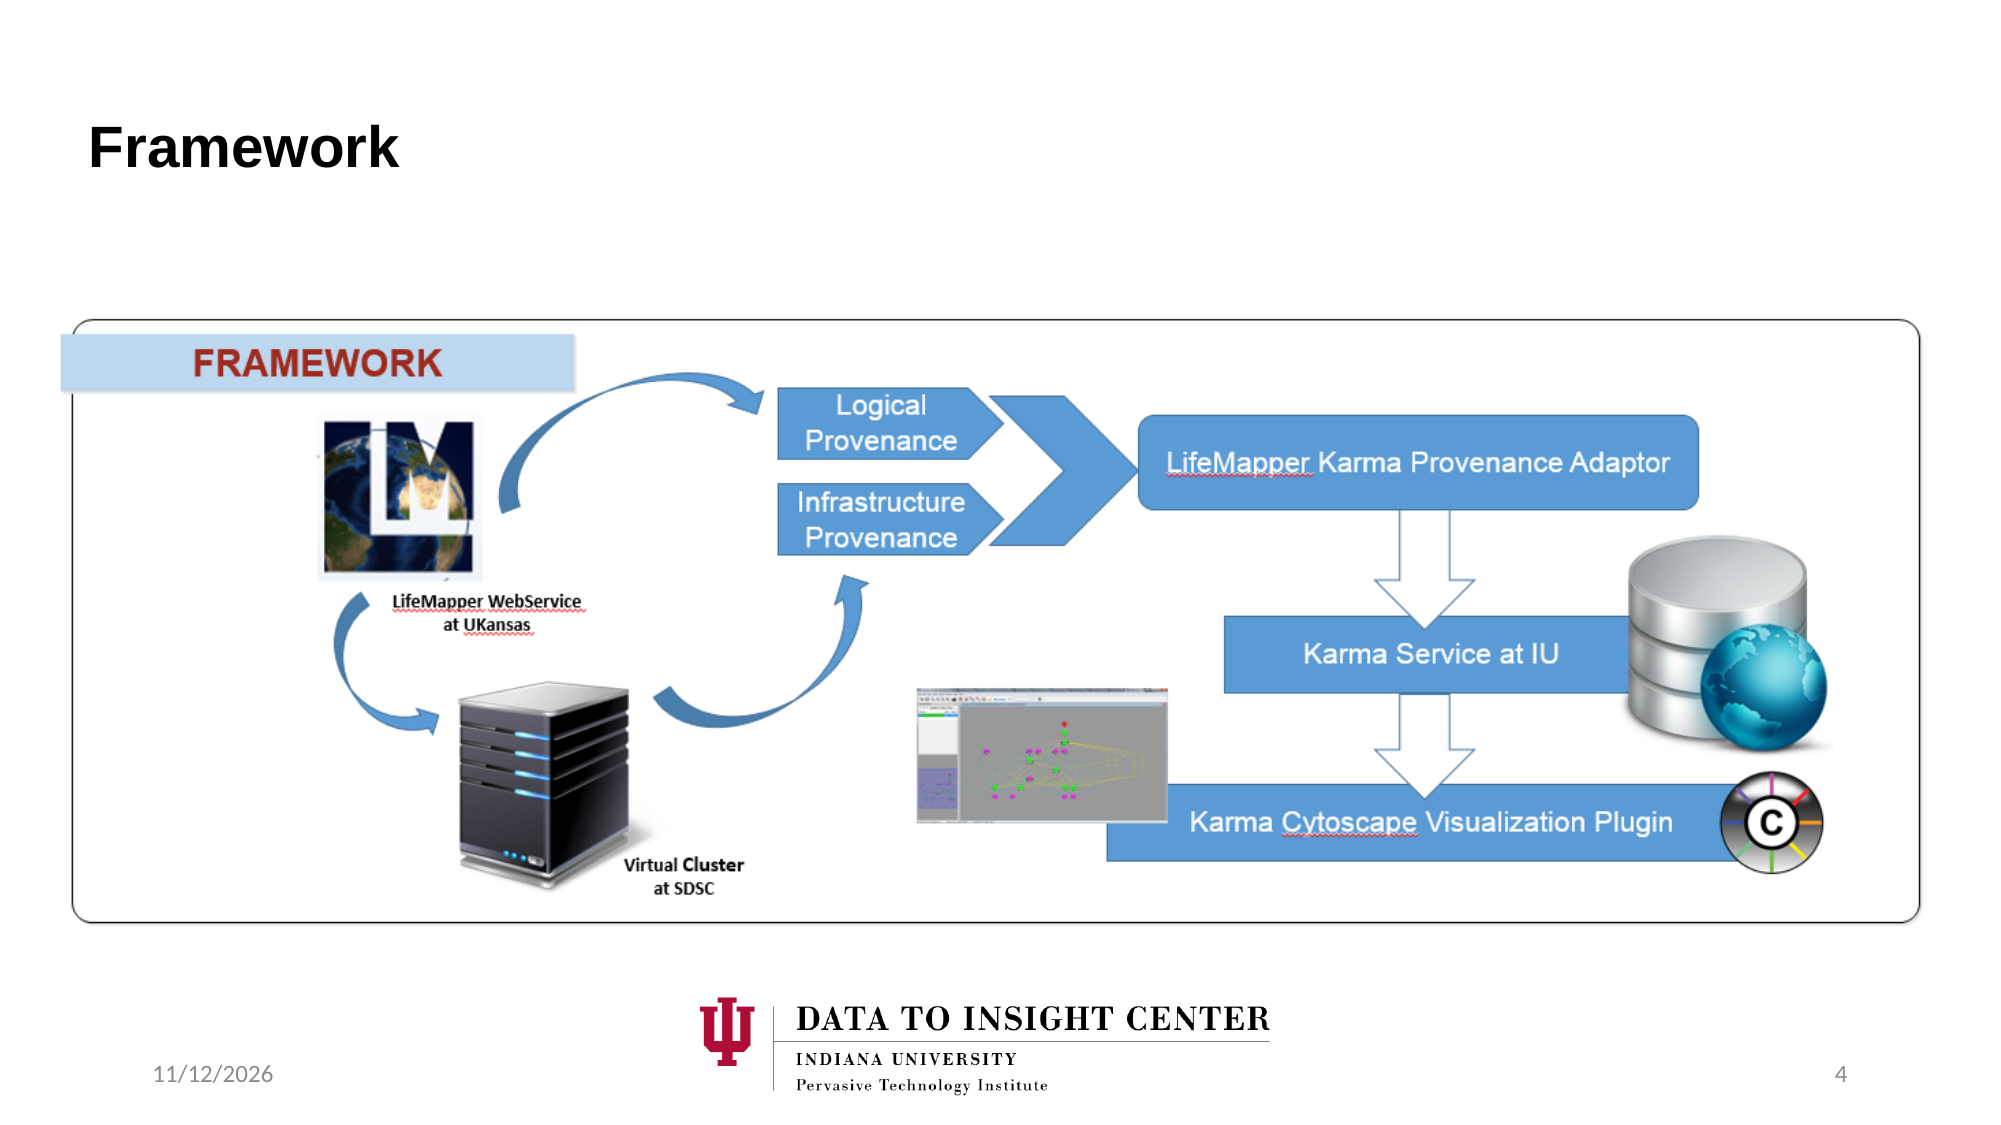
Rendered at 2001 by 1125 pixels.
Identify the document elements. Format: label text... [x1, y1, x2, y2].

slide_number 4 [1412, 1042, 1863, 1103]
text_box Framework [74, 101, 680, 186]
picture [690, 982, 1290, 1125]
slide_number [137, 1042, 588, 1103]
picture [49, 296, 1930, 933]
